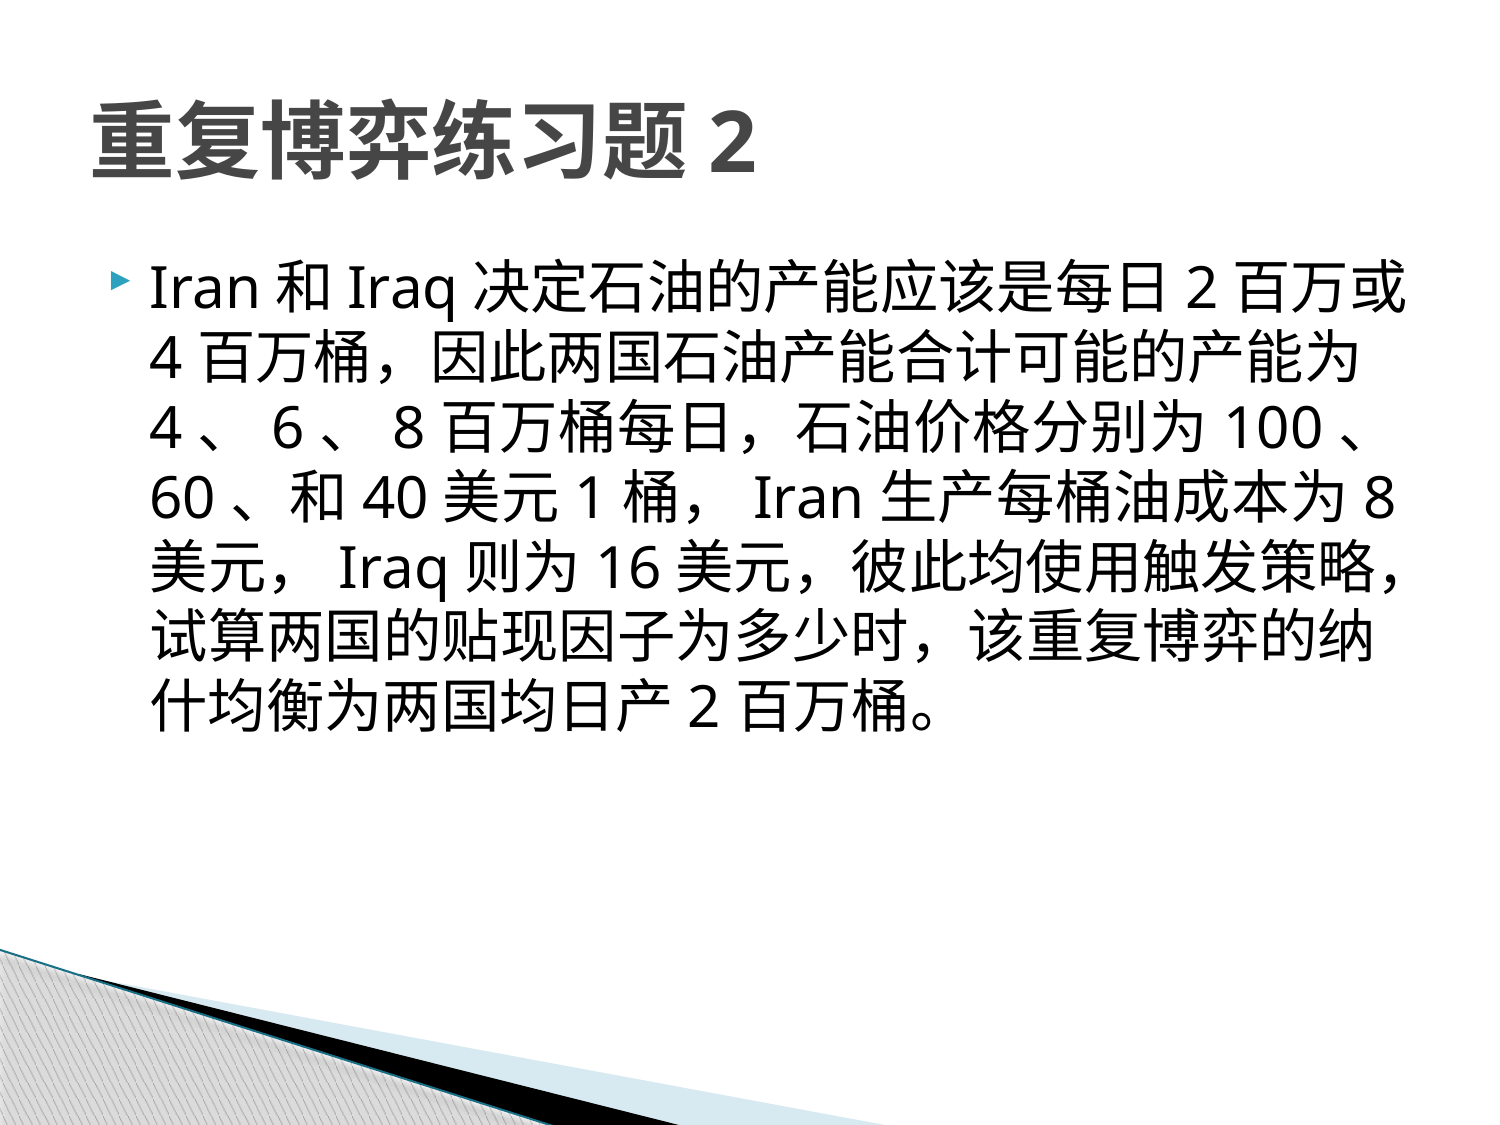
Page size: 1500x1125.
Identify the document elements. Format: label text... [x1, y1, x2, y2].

title 重复博弈练习题2 [75, 45, 1425, 233]
list Iran和Iraq决定石油的产能应该是每日2百万或4百万桶，因此两国石油产能合计可能的产能为4、6、8百万桶每日，石油价格分别为100、60、和40美元1桶，Iran生产每桶油成本为8美元，Iraq则为16美元，彼此均使用触发策略，试算两国的贴现因子为多少时，该重复博弈的纳什均衡为两国均日产2百万桶。 [75, 243, 1425, 963]
